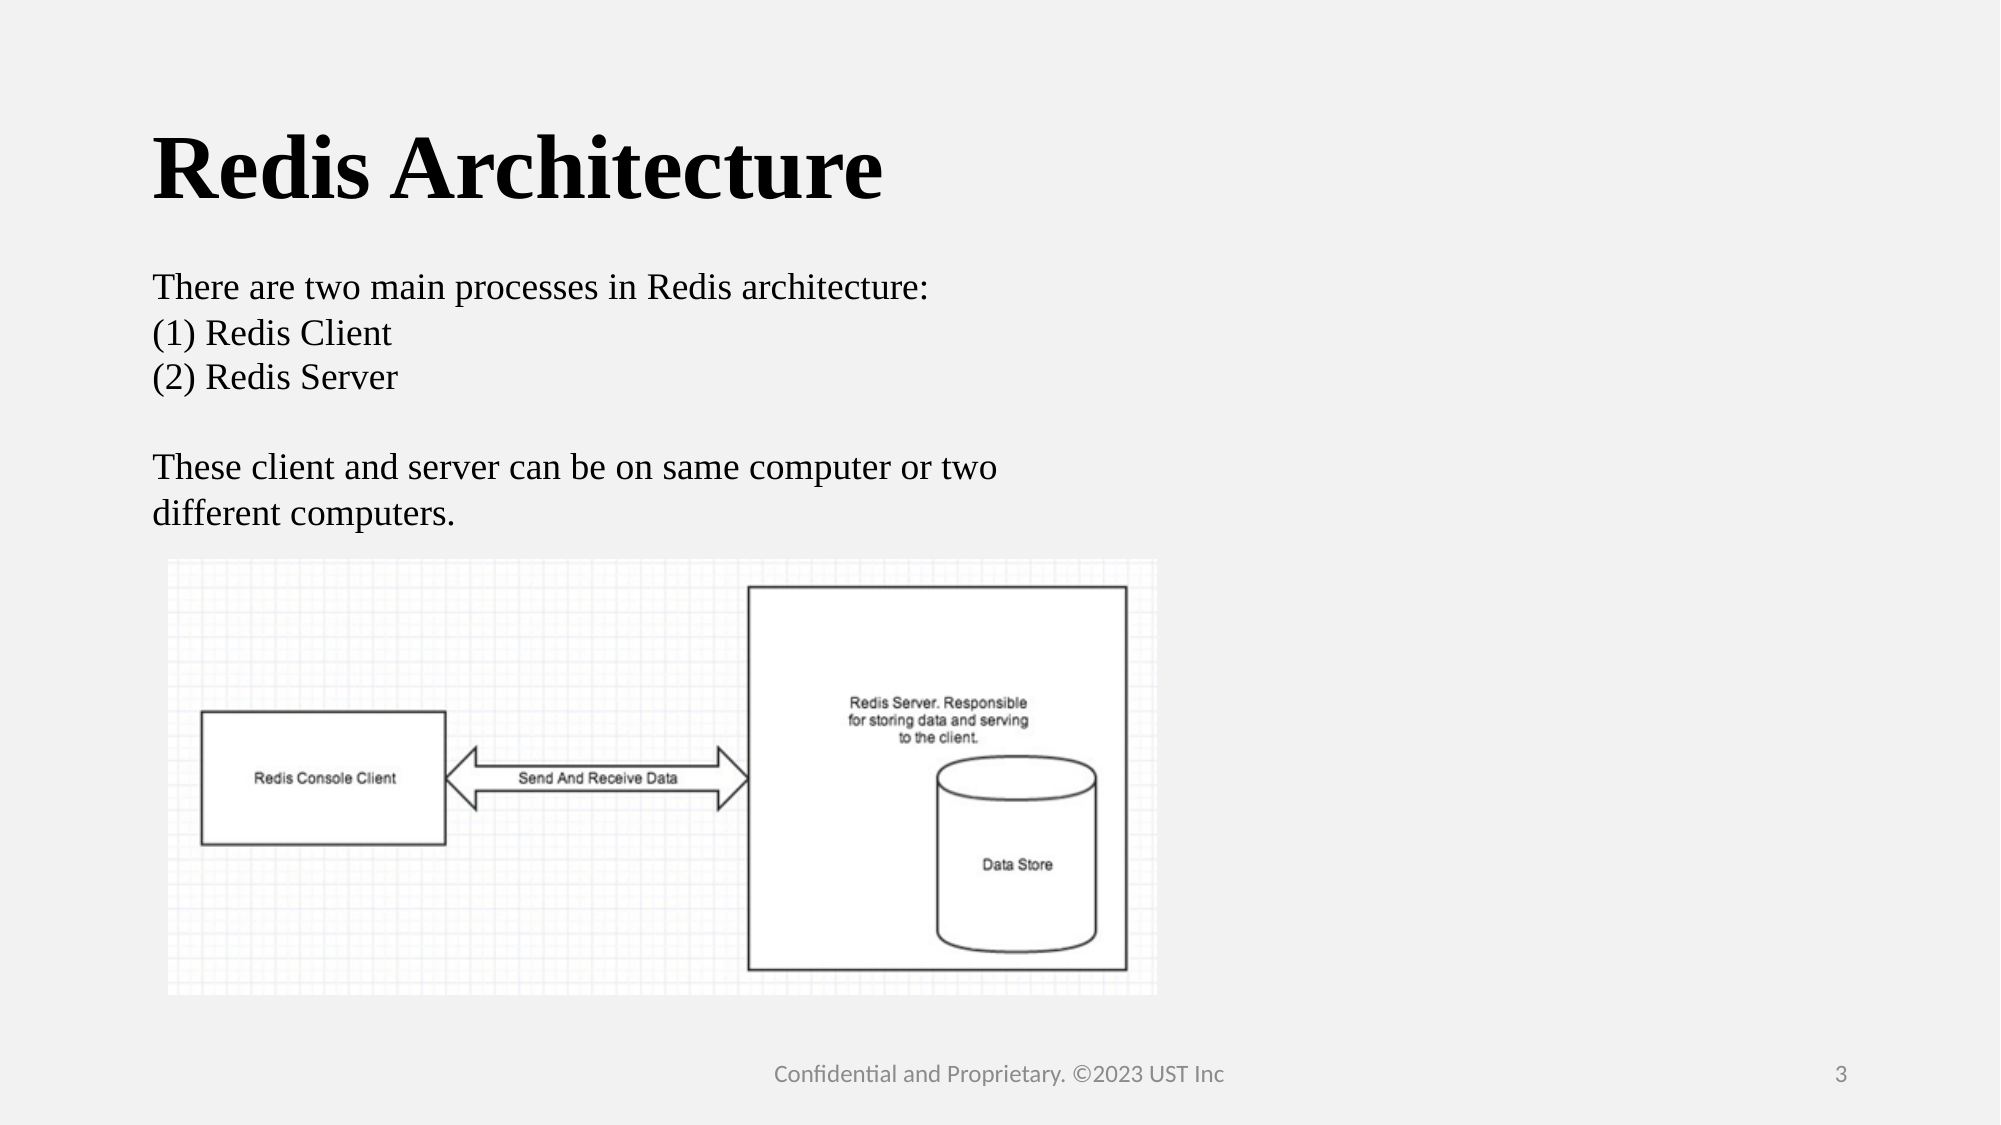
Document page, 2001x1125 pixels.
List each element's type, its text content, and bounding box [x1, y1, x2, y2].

footer Confidential and Proprietary. ©2023 UST Inc [662, 1042, 1338, 1103]
slide_number 3 [1412, 1042, 1863, 1103]
picture [168, 559, 1157, 995]
text_box There are two main processes in Redis architecture: (1) Redis Client (2) Redis Server These client and server can be on same computer or two different computers. [137, 255, 1024, 540]
title Redis Architecture [137, 59, 1863, 278]
